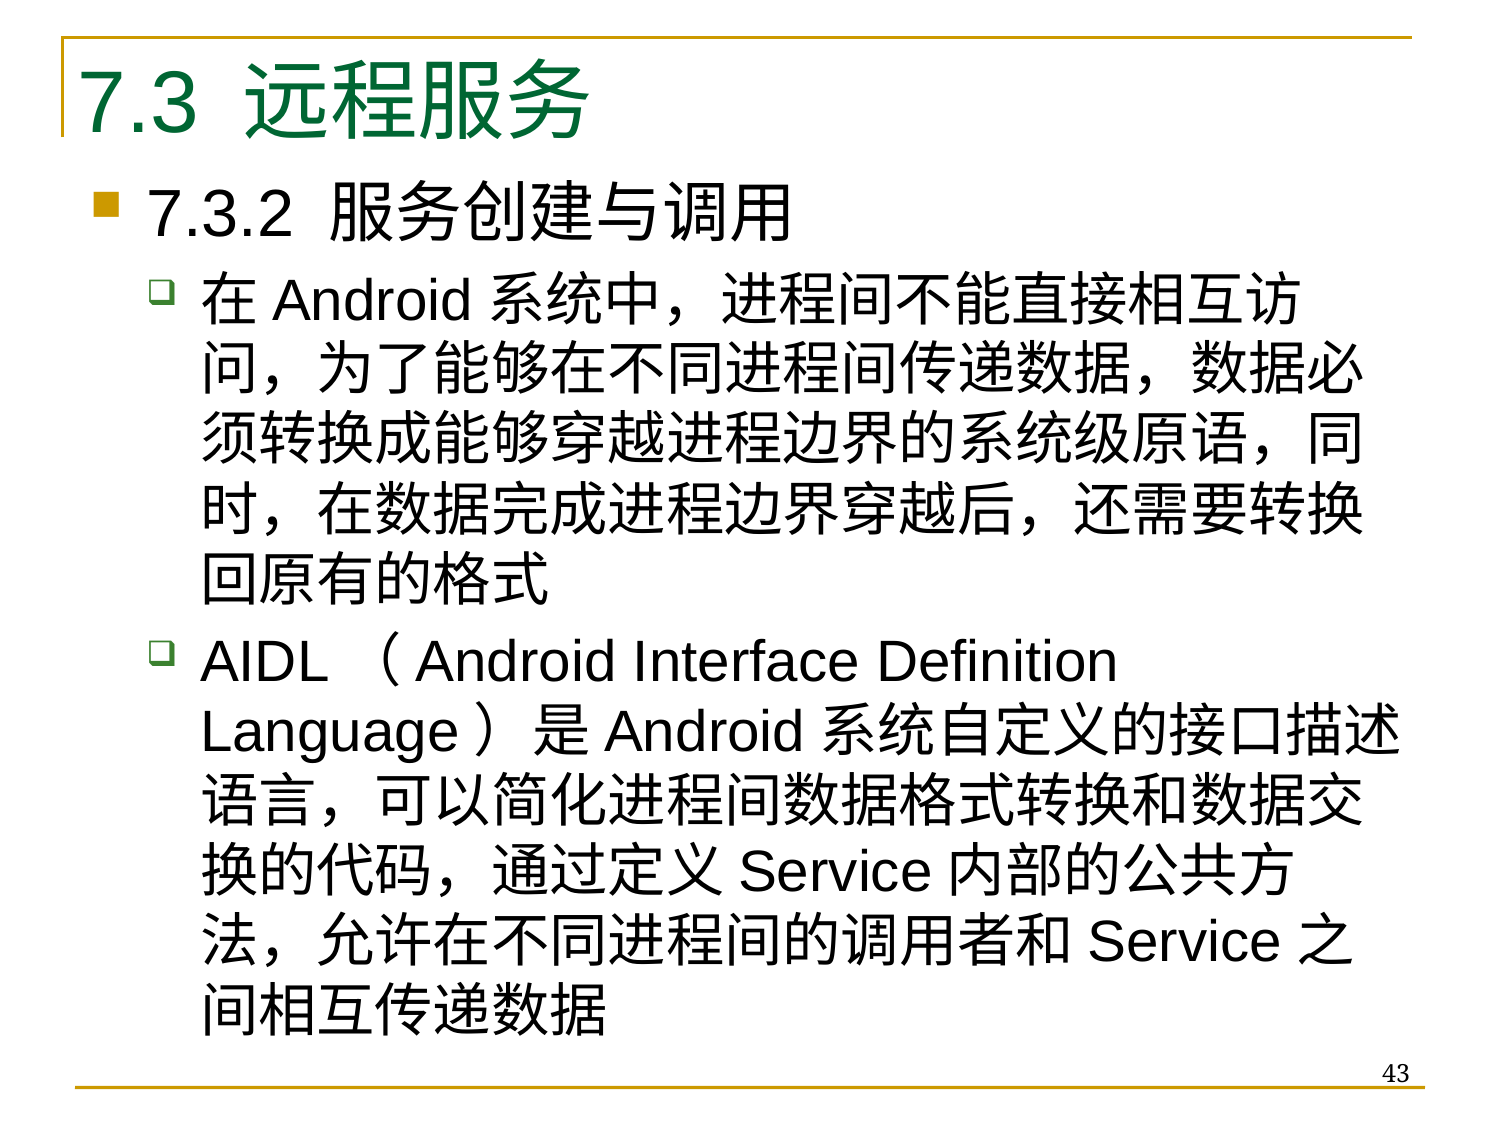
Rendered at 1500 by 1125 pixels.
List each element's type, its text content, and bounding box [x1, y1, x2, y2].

title 7.3 远程服务 [62, 37, 650, 163]
list 7.3.2 服务创建与调用 在Android系统中，进程间不能直接相互访问，为了能够在不同进程间传递数据，数据必须转换成能够穿越进程边界的系统级原语，同时，在数据完成进程边界穿越后，还需要转换回原有的格式 AIDL（Android Interface Definition Language）是Android系统自定义的接口描述语言，可以简化进程间数据格式转换和数据交换的代码，通过定义Service内部的公共方法，允许在不同进程间的调用者和Service之间相互传递数据 [75, 162, 1425, 1013]
slide_number 43 [1074, 1023, 1426, 1100]
